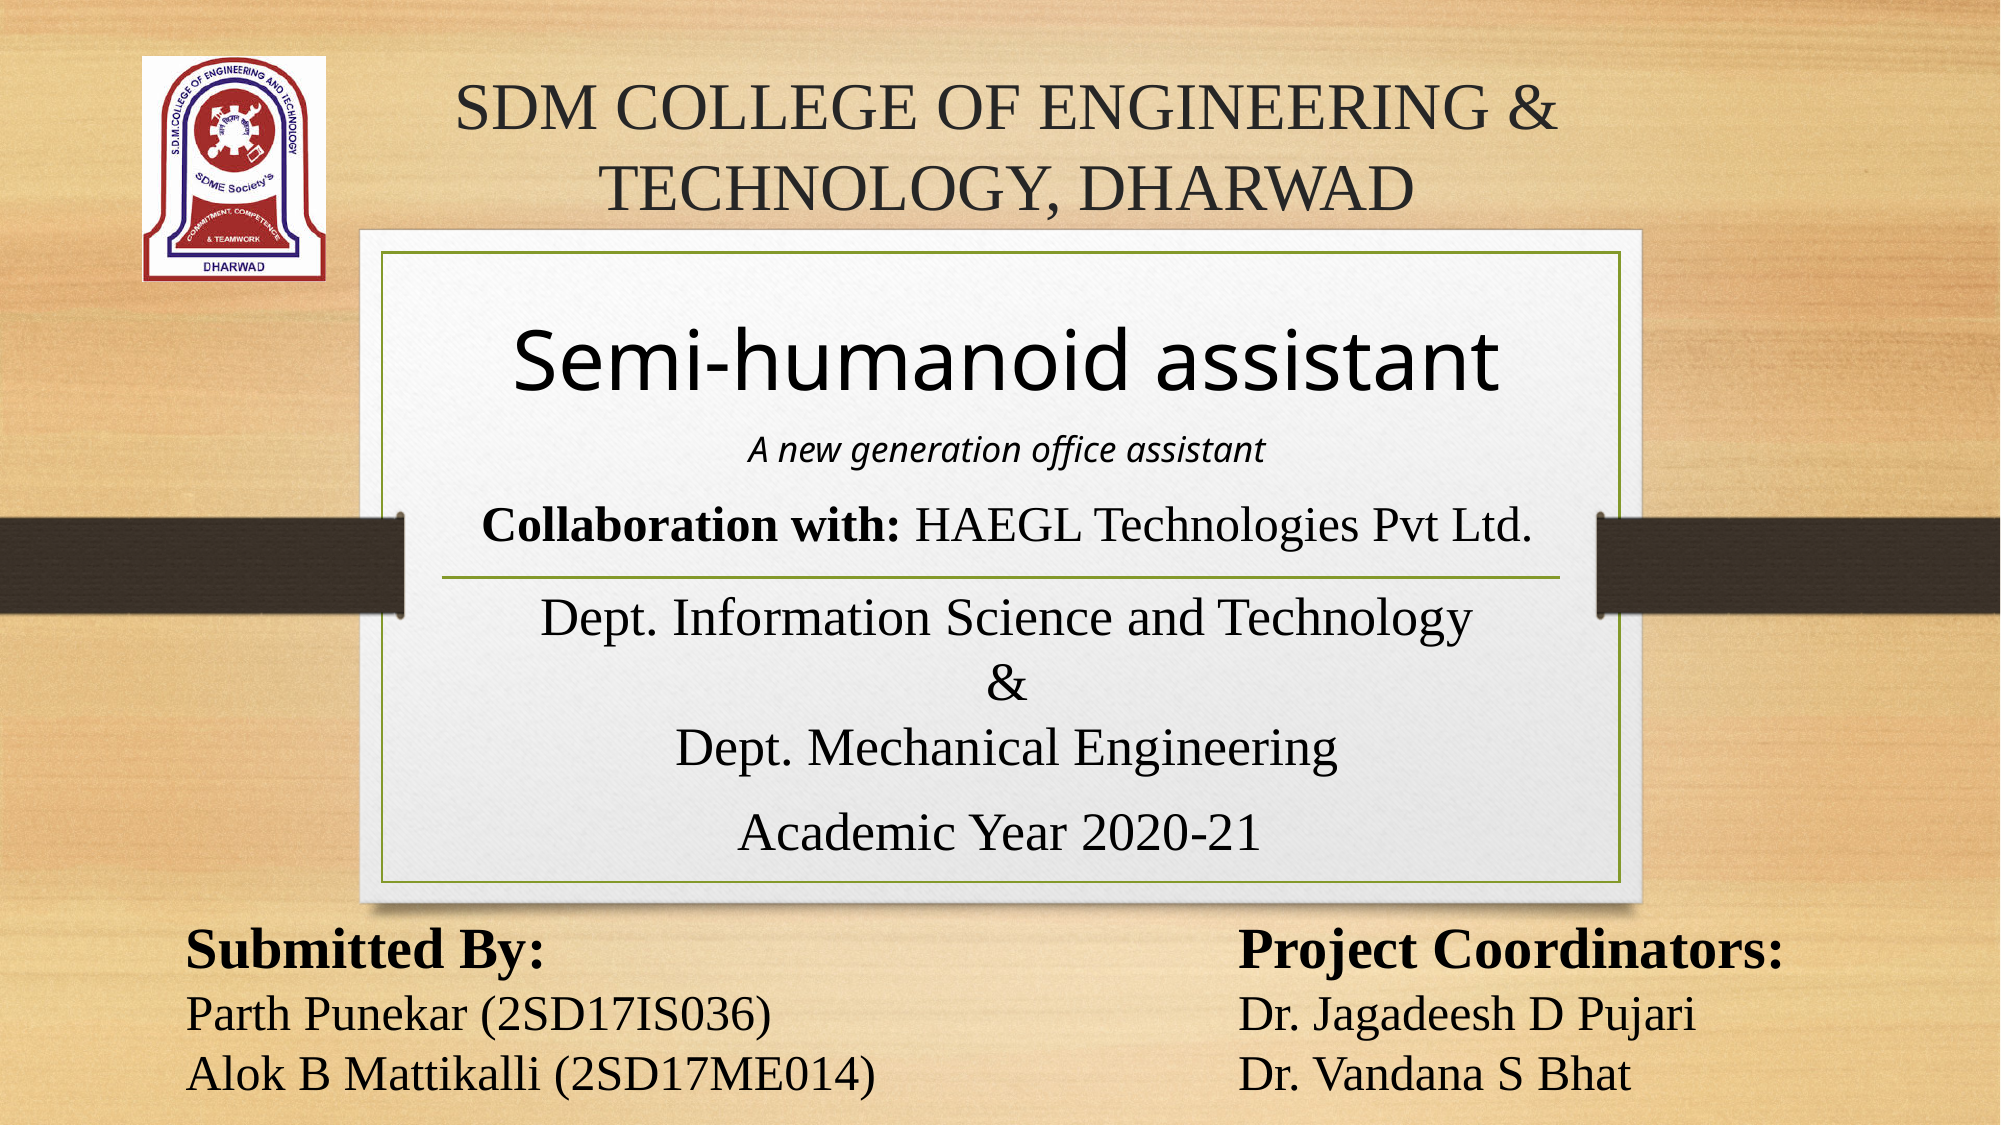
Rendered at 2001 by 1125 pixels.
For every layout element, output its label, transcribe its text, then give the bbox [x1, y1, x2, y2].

text_box Submitted By: Parth Punekar (2SD17IS036) Alok B Mattikalli (2SD17ME014) [170, 902, 922, 1108]
text_box Project Coordinators: Dr. Jagadeesh D Pujari Dr. Vandana S Bhat [1223, 902, 1840, 1108]
subtitle Semi-humanoid assistant A new generation office assistant Collaboration with: HAEGL Technologies Pvt Ltd. [301, 299, 1714, 563]
text_box Dept. Information Science and Technology & Dept. Mechanical Engineering [378, 574, 1636, 784]
text_box Academic Year 2020-21 [371, 788, 1629, 869]
picture [0, 0, 2001, 1125]
title SDM COLLEGE OF ENGINEERING & TECHNOLOGY, DHARWAD [394, 39, 1621, 232]
